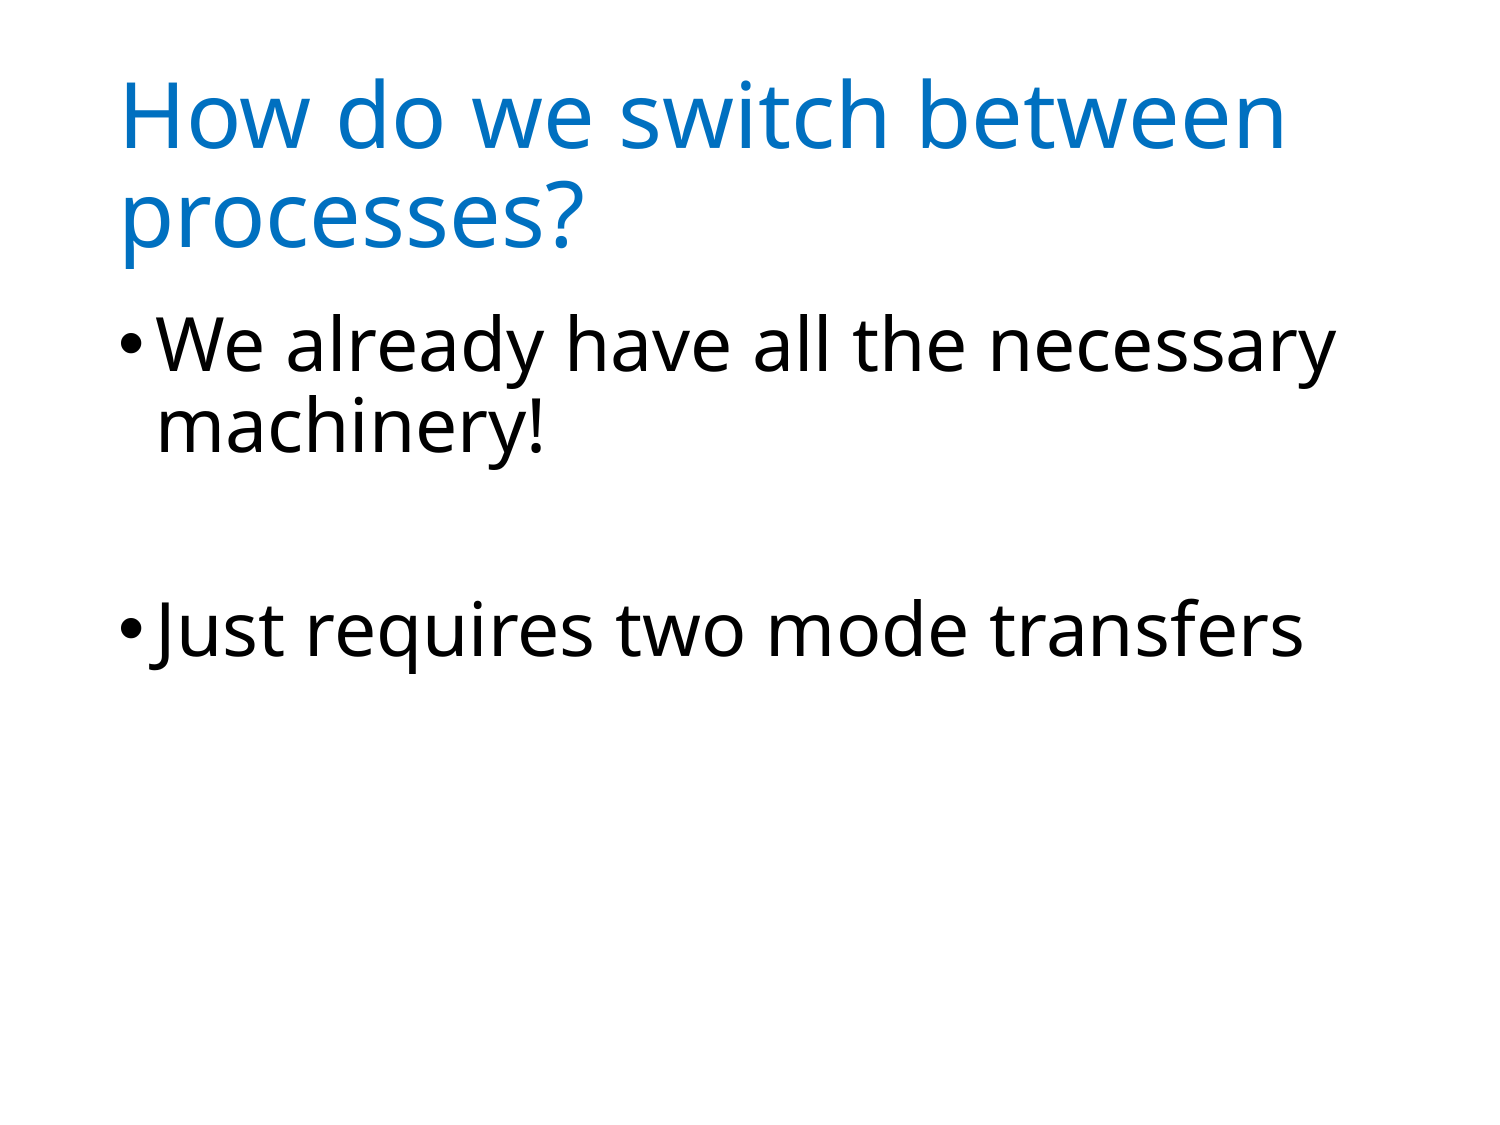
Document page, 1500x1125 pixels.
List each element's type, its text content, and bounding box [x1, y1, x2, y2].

list We already have all the necessary machinery! Just requires two mode transfers [103, 299, 1397, 1014]
title How do we switch between processes? [103, 59, 1397, 278]
